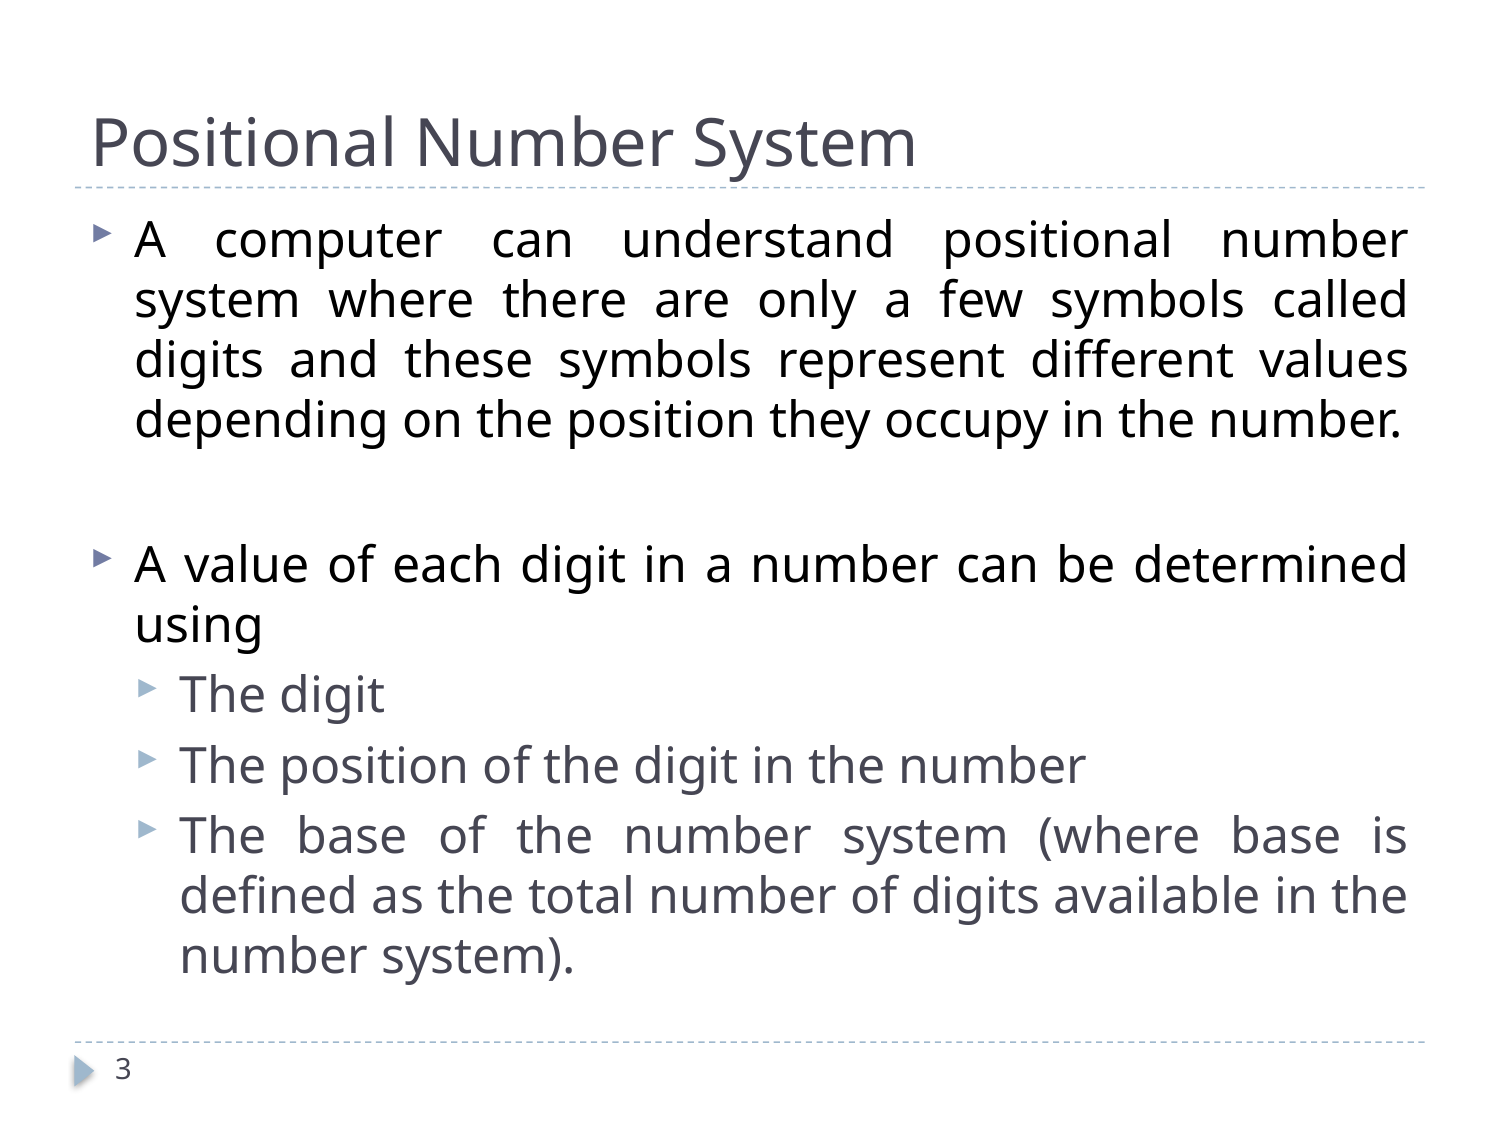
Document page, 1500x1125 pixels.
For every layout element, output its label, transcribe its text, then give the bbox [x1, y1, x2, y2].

list A computer can understand positional number system where there are only a few symbols called digits and these symbols represent different values depending on the position they occupy in the number. A value of each digit in a number can be determined using The digit The position of the digit in the number The base of the number system (where base is defined as the total number of digits available in the number system). [75, 200, 1425, 1010]
title Positional Number System [75, 24, 1425, 188]
slide_number 3 [100, 1042, 426, 1103]
